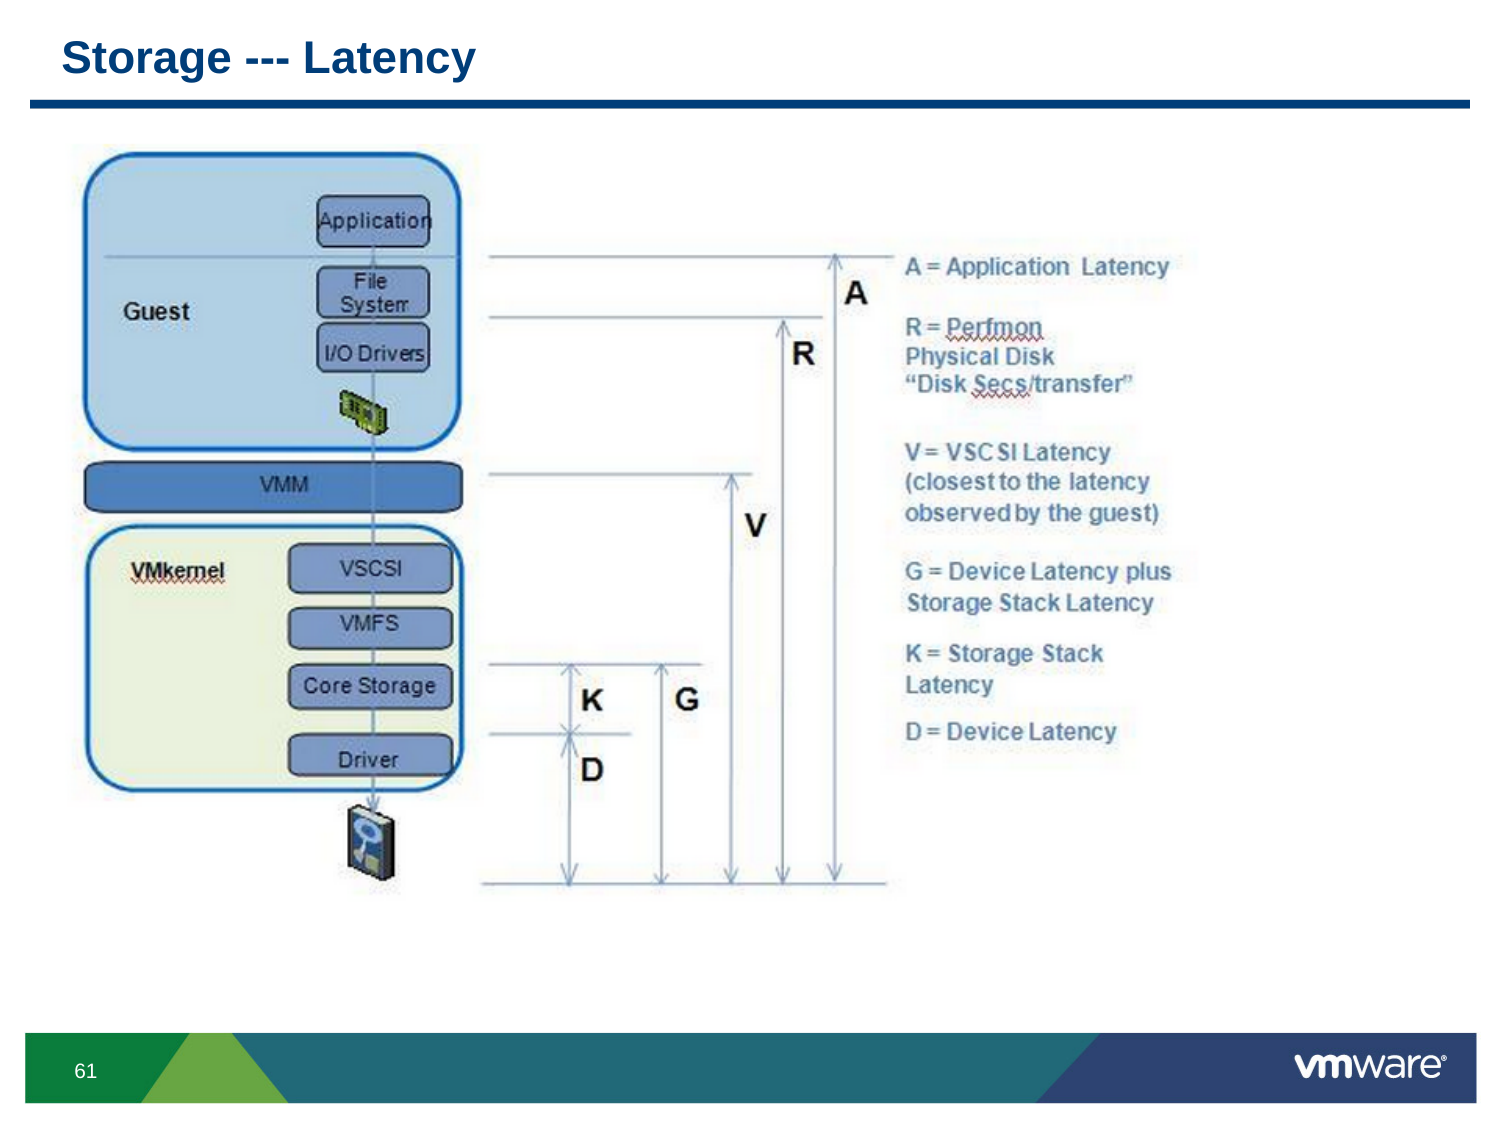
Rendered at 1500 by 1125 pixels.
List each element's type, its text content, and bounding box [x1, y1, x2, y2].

picture [0, 0, 1500, 1125]
title Storage --- Latency [61, 28, 1452, 83]
